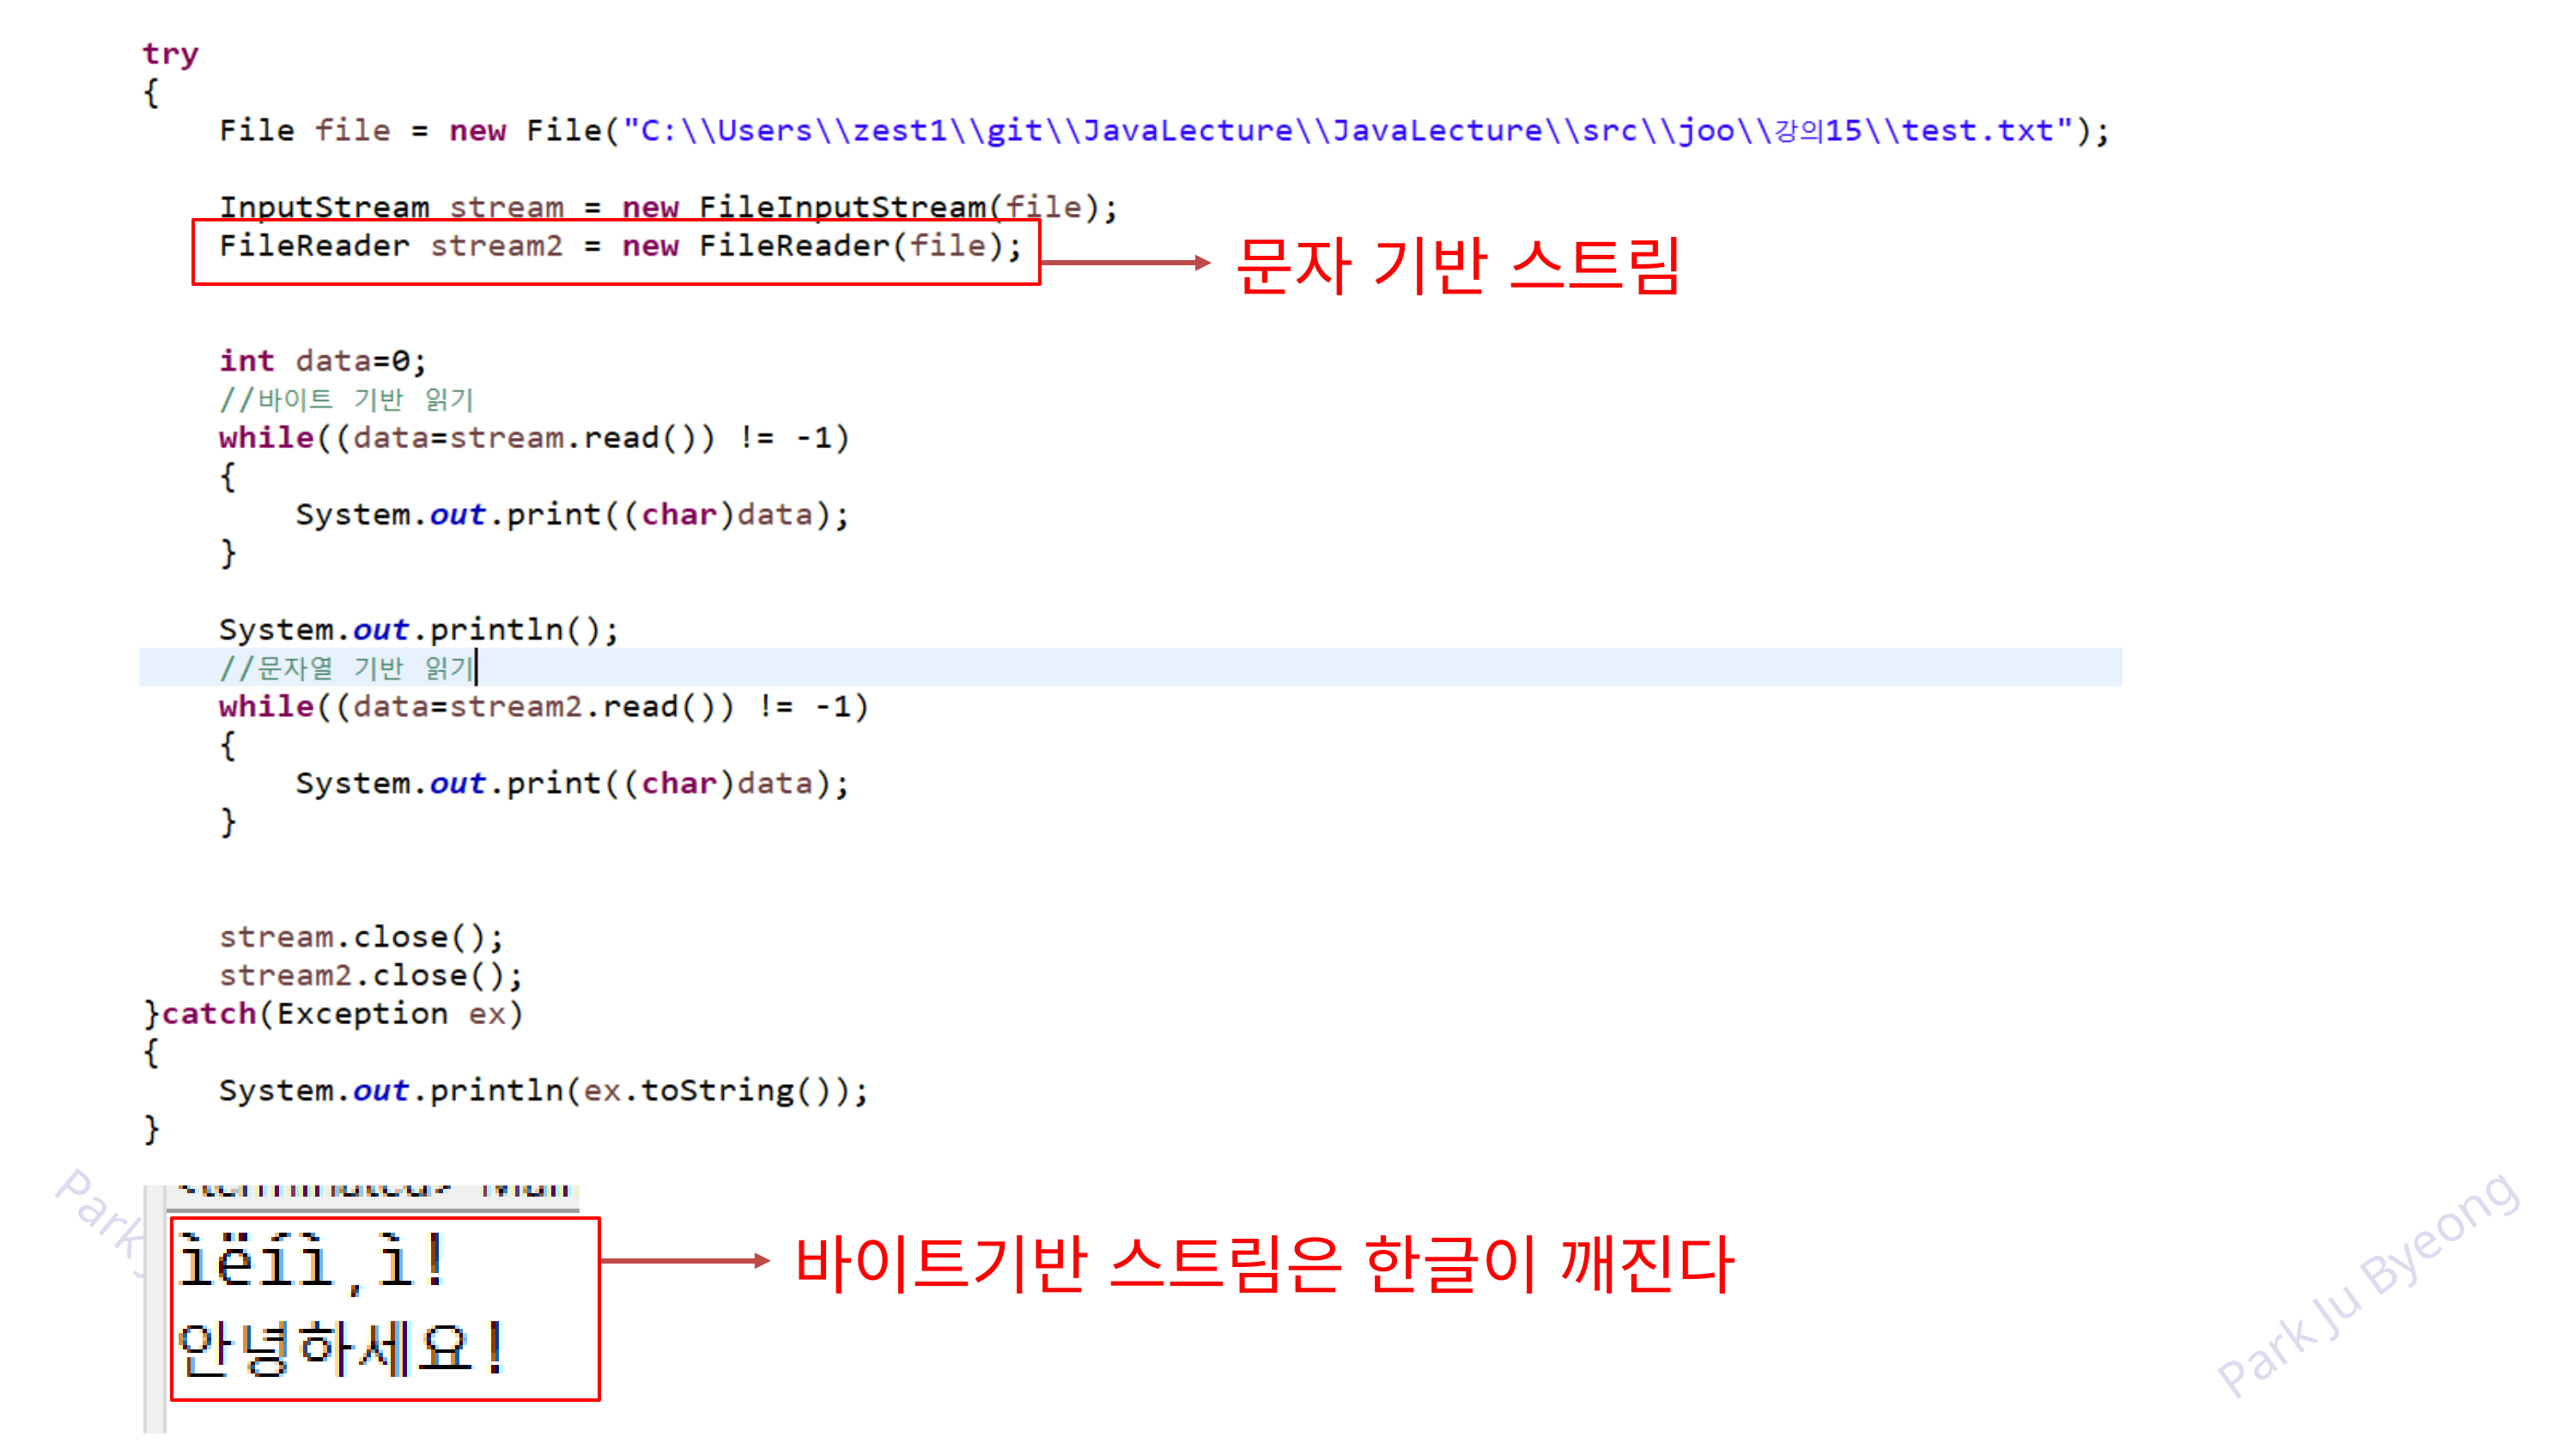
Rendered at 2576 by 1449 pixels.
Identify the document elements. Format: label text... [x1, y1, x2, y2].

text_box [583, 1216, 601, 1402]
text_box 바이트기반 스트림은 한글이 깨진다 [781, 1217, 2029, 1308]
picture [139, 37, 2123, 1154]
picture [143, 1185, 580, 1434]
